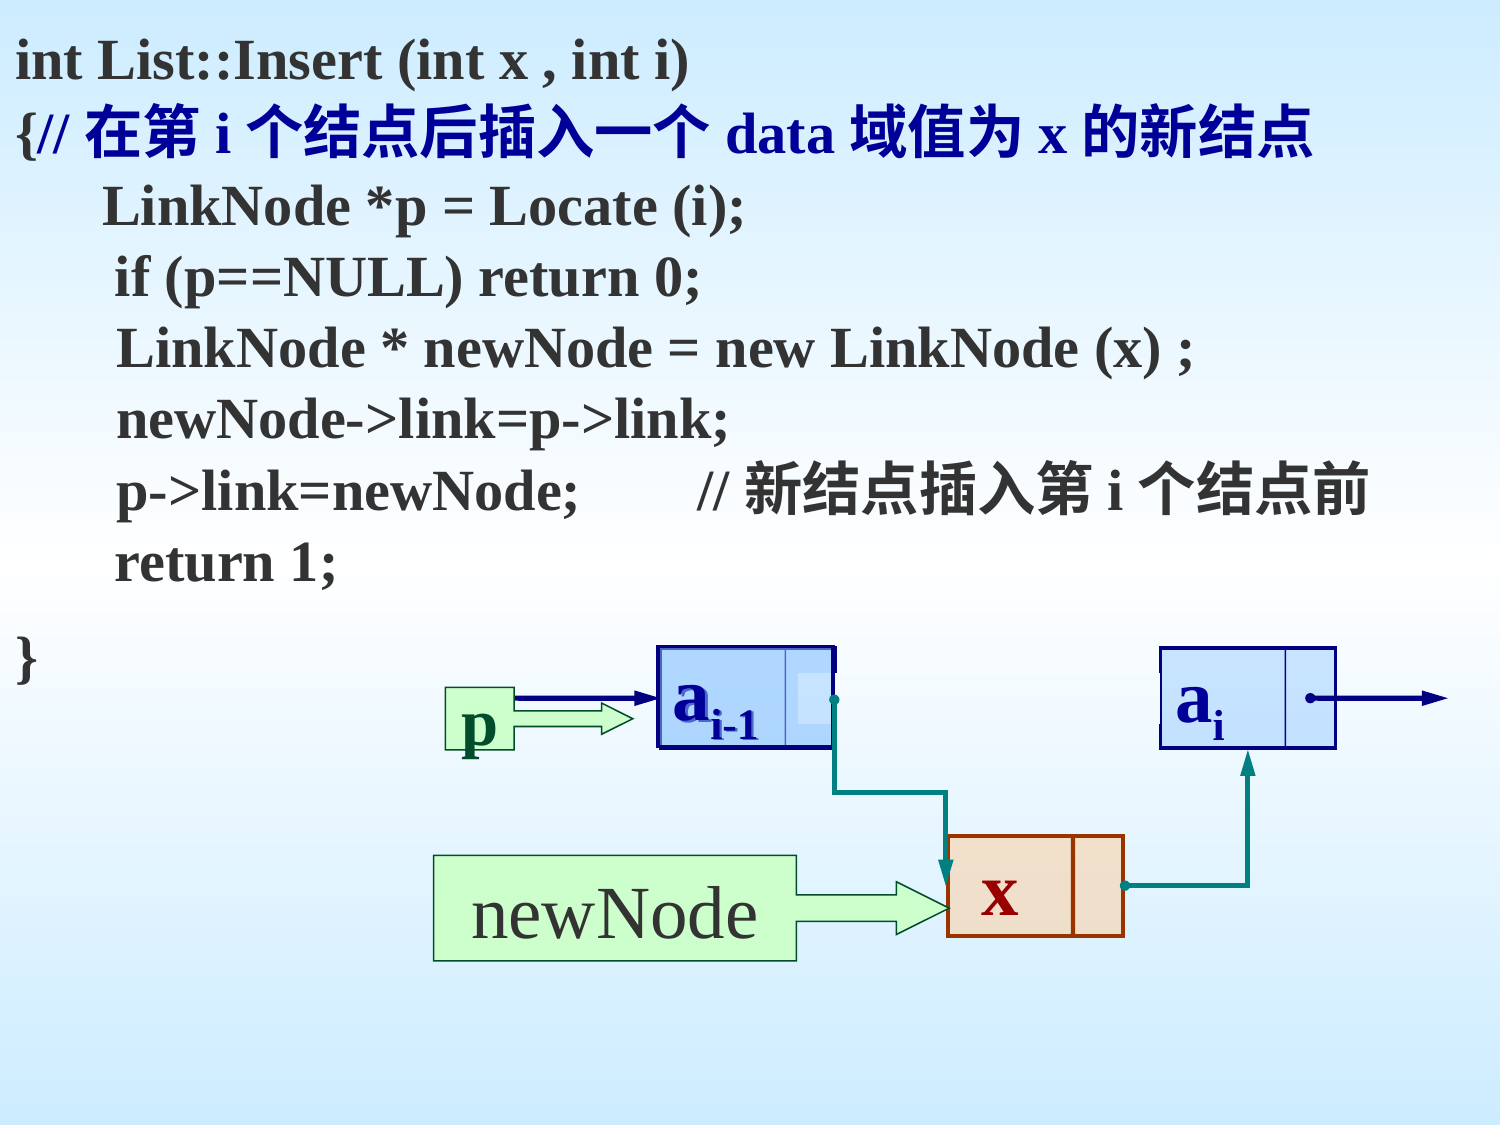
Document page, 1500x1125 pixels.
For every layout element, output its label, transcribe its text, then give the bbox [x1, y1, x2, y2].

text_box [1124, 749, 1249, 886]
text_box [810, 647, 1449, 749]
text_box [947, 835, 1124, 936]
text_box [834, 699, 947, 886]
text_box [510, 647, 809, 749]
text_box p [445, 687, 505, 750]
list int List::Insert (int x , int i) {//在第i个结点后插入一个data域值为x的新结点 LinkNode *p = Locate (i); if (p==NULL) return 0; LinkNode * newNode = new LinkNode (x) ; newNode->link=p->link; p->link=newNode; //新结点插入第i个结点前 return 1; } [0, 0, 1500, 1050]
text_box newNode [433, 855, 942, 961]
